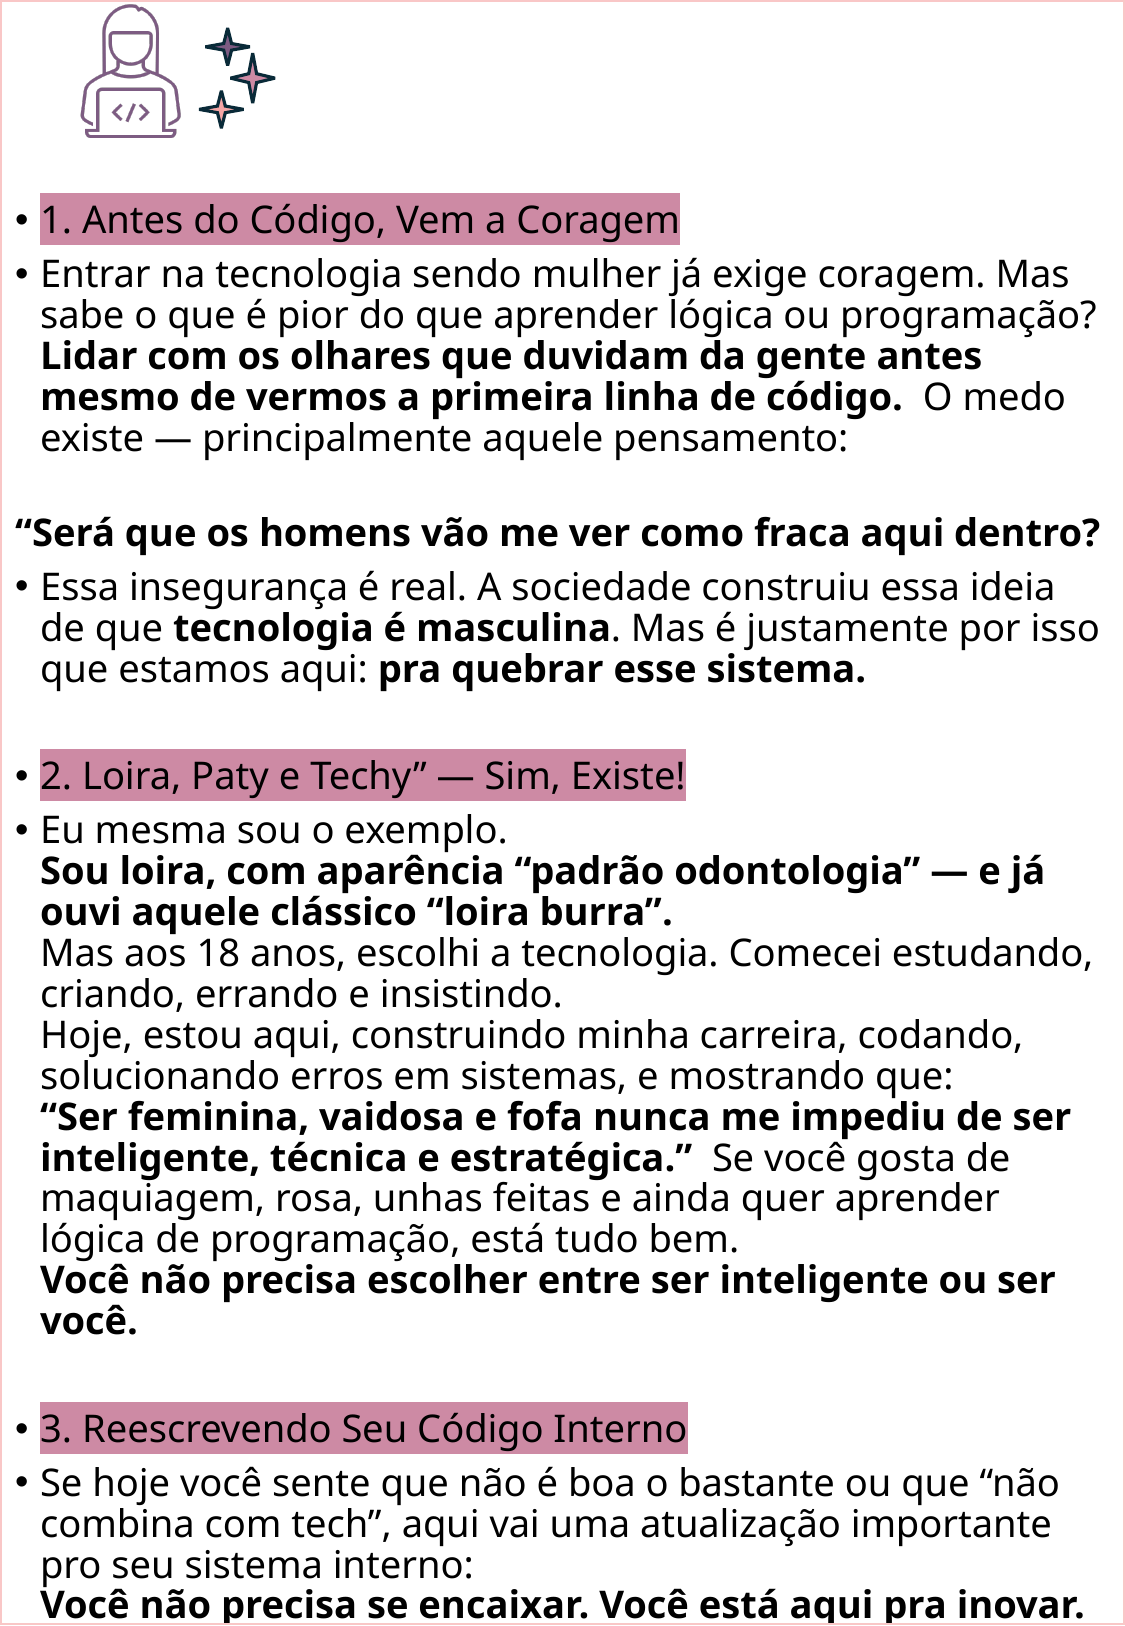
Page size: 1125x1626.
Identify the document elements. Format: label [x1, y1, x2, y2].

text_box [0, 0, 1125, 1625]
picture [54, 0, 206, 142]
